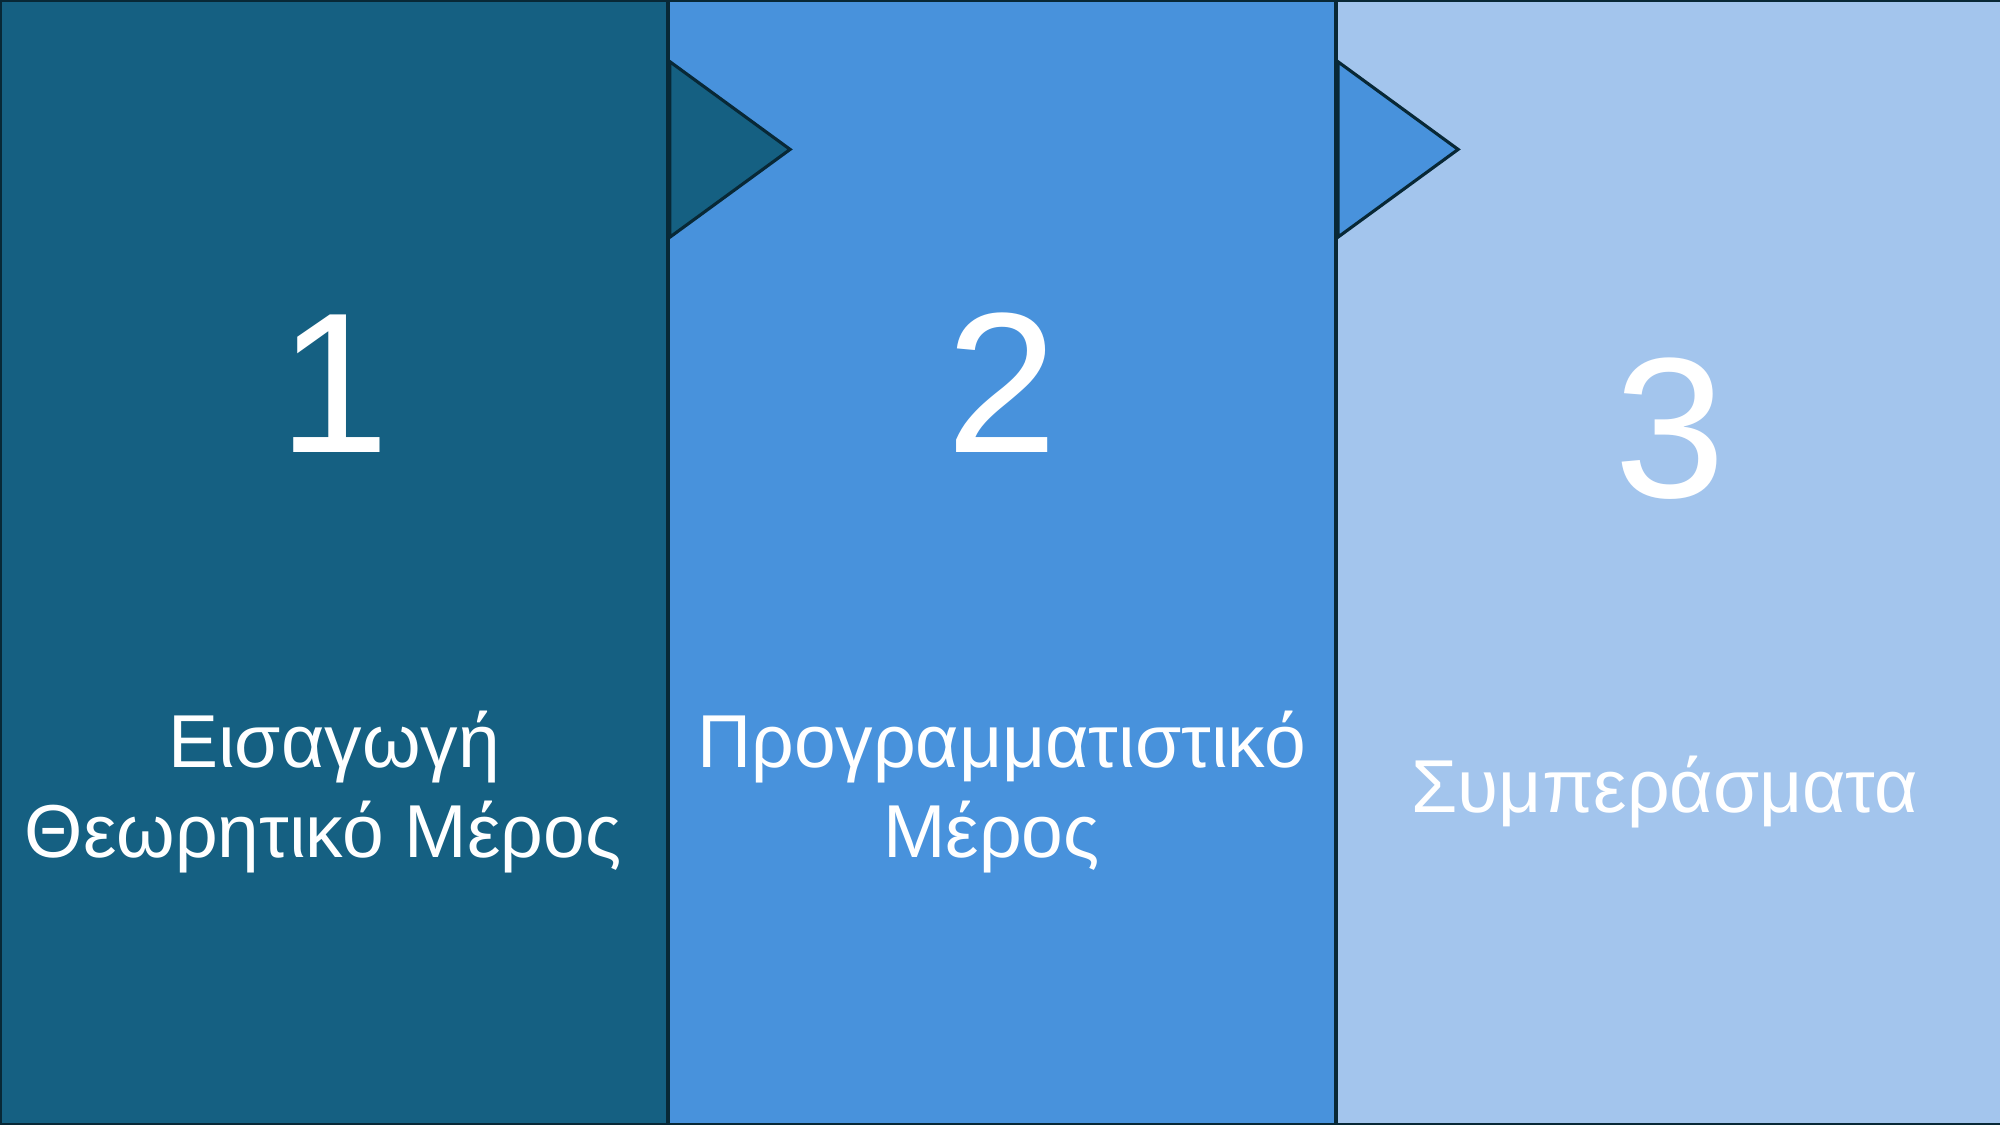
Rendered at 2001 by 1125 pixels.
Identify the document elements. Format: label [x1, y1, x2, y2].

text_box [792, 0, 1459, 1125]
text_box [0, 0, 791, 1125]
text_box [1460, 0, 2000, 1125]
